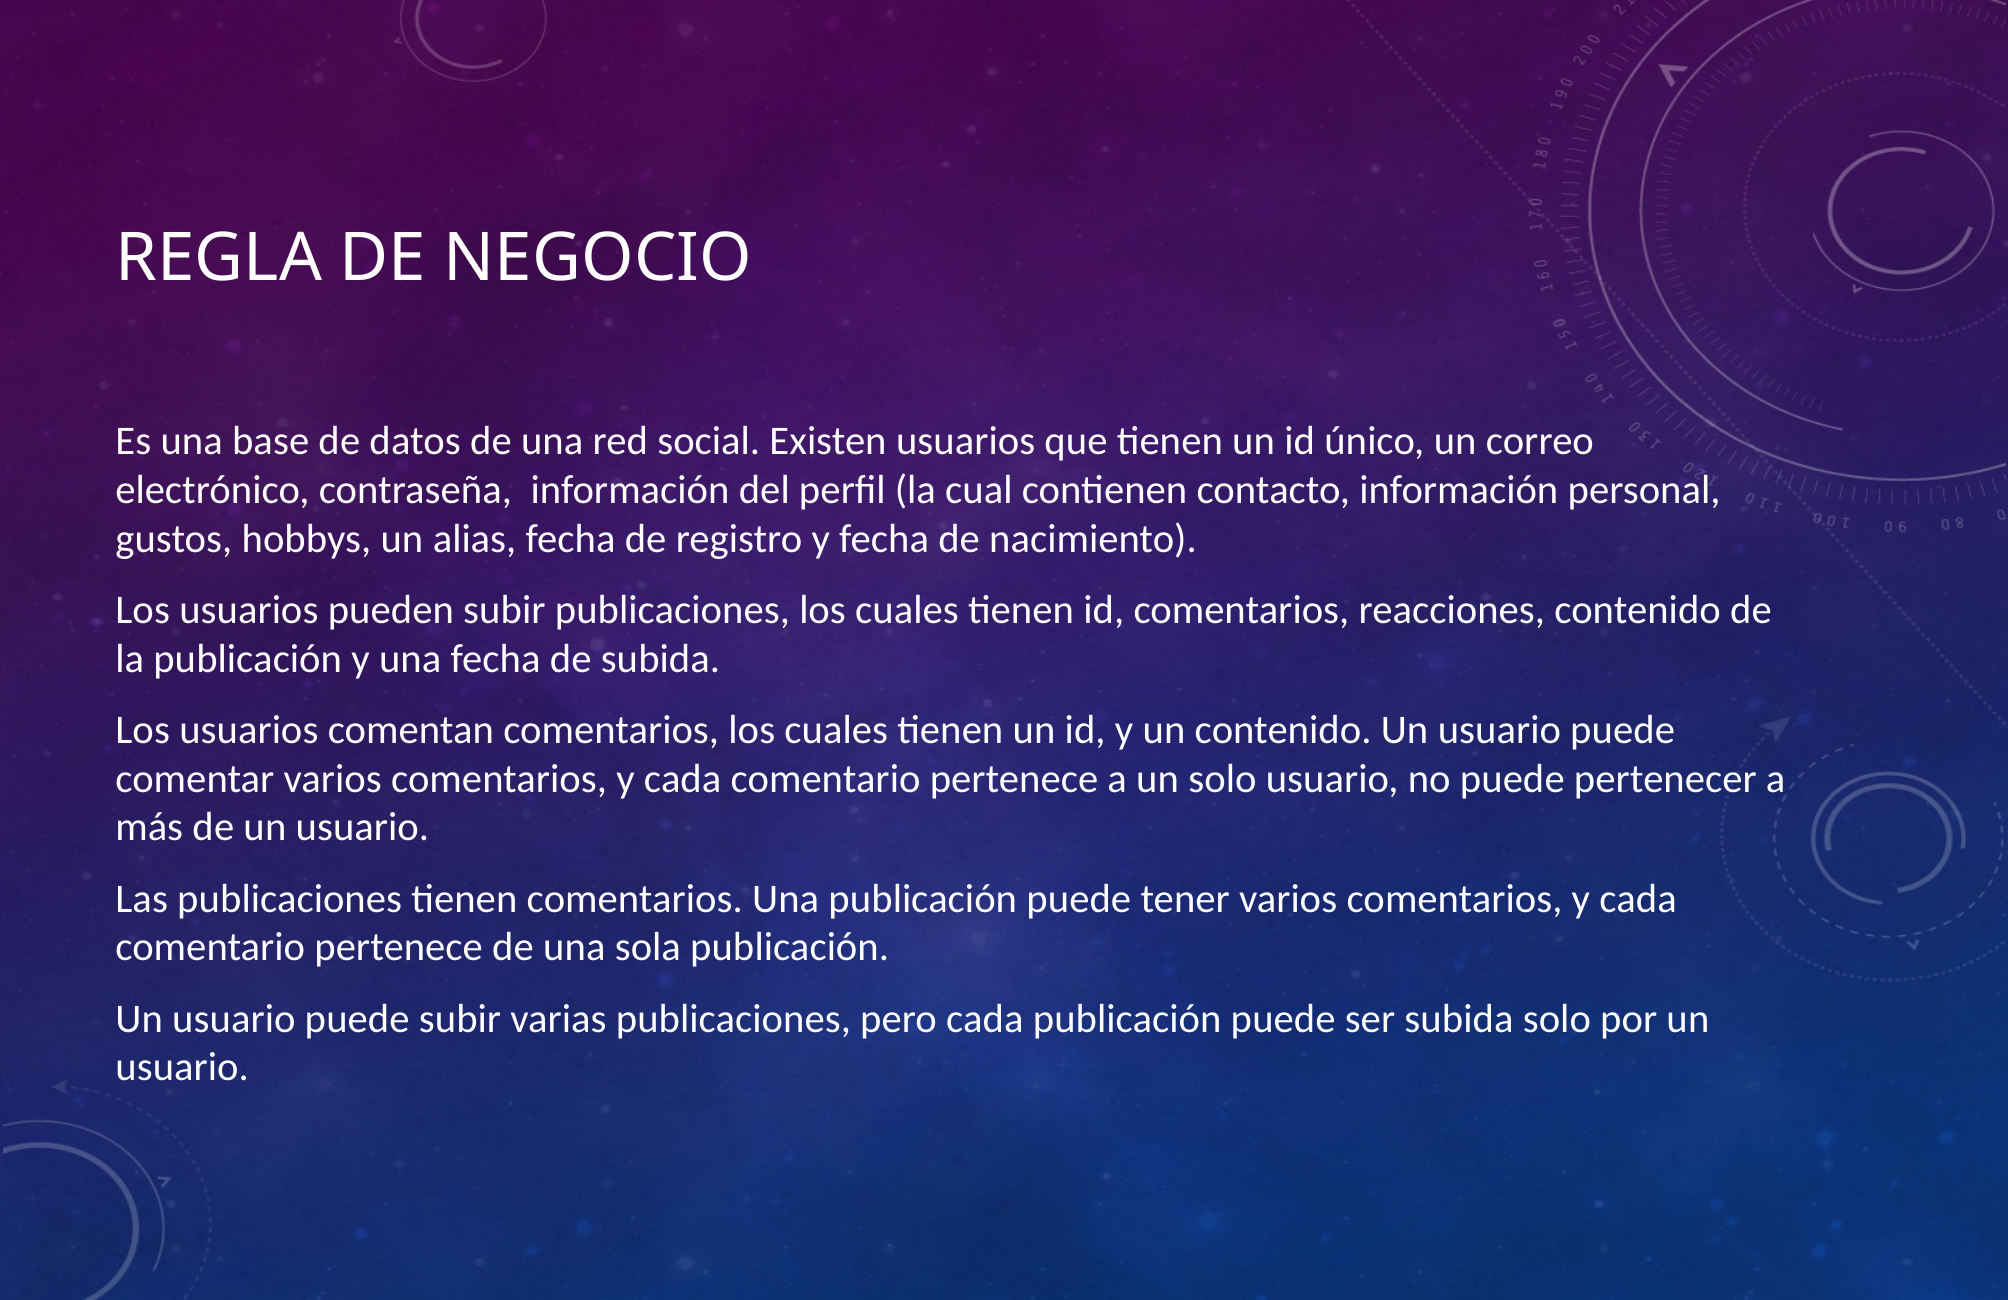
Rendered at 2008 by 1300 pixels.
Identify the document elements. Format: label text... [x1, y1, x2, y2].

title Regla de negocio [100, 115, 1807, 392]
list Es una base de datos de una red social. Existen usuarios que tienen un id único, un correo electrónico, contraseña, información del perfil (la cual contienen contacto, información personal, gustos, hobbys, un alias, fecha de registro y fecha de nacimiento). Los usuarios pueden subir publicaciones, los cuales tienen id, comentarios, reacciones, contenido de la publicación y una fecha de subida. Los usuarios comentan comentarios, los cuales tienen un id, y un contenido. Un usuario puede comentar varios comentarios, y cada comentario pertenece a un solo usuario, no puede pertenecer a más de un usuario. Las publicaciones tienen comentarios. Una publicación puede tener varios comentarios, y cada comentario pertenece de una sola publicación. Un usuario puede subir varias publicaciones, pero cada publicación puede ser subida solo por un usuario. [100, 405, 1807, 1098]
picture [0, 0, 2008, 1300]
